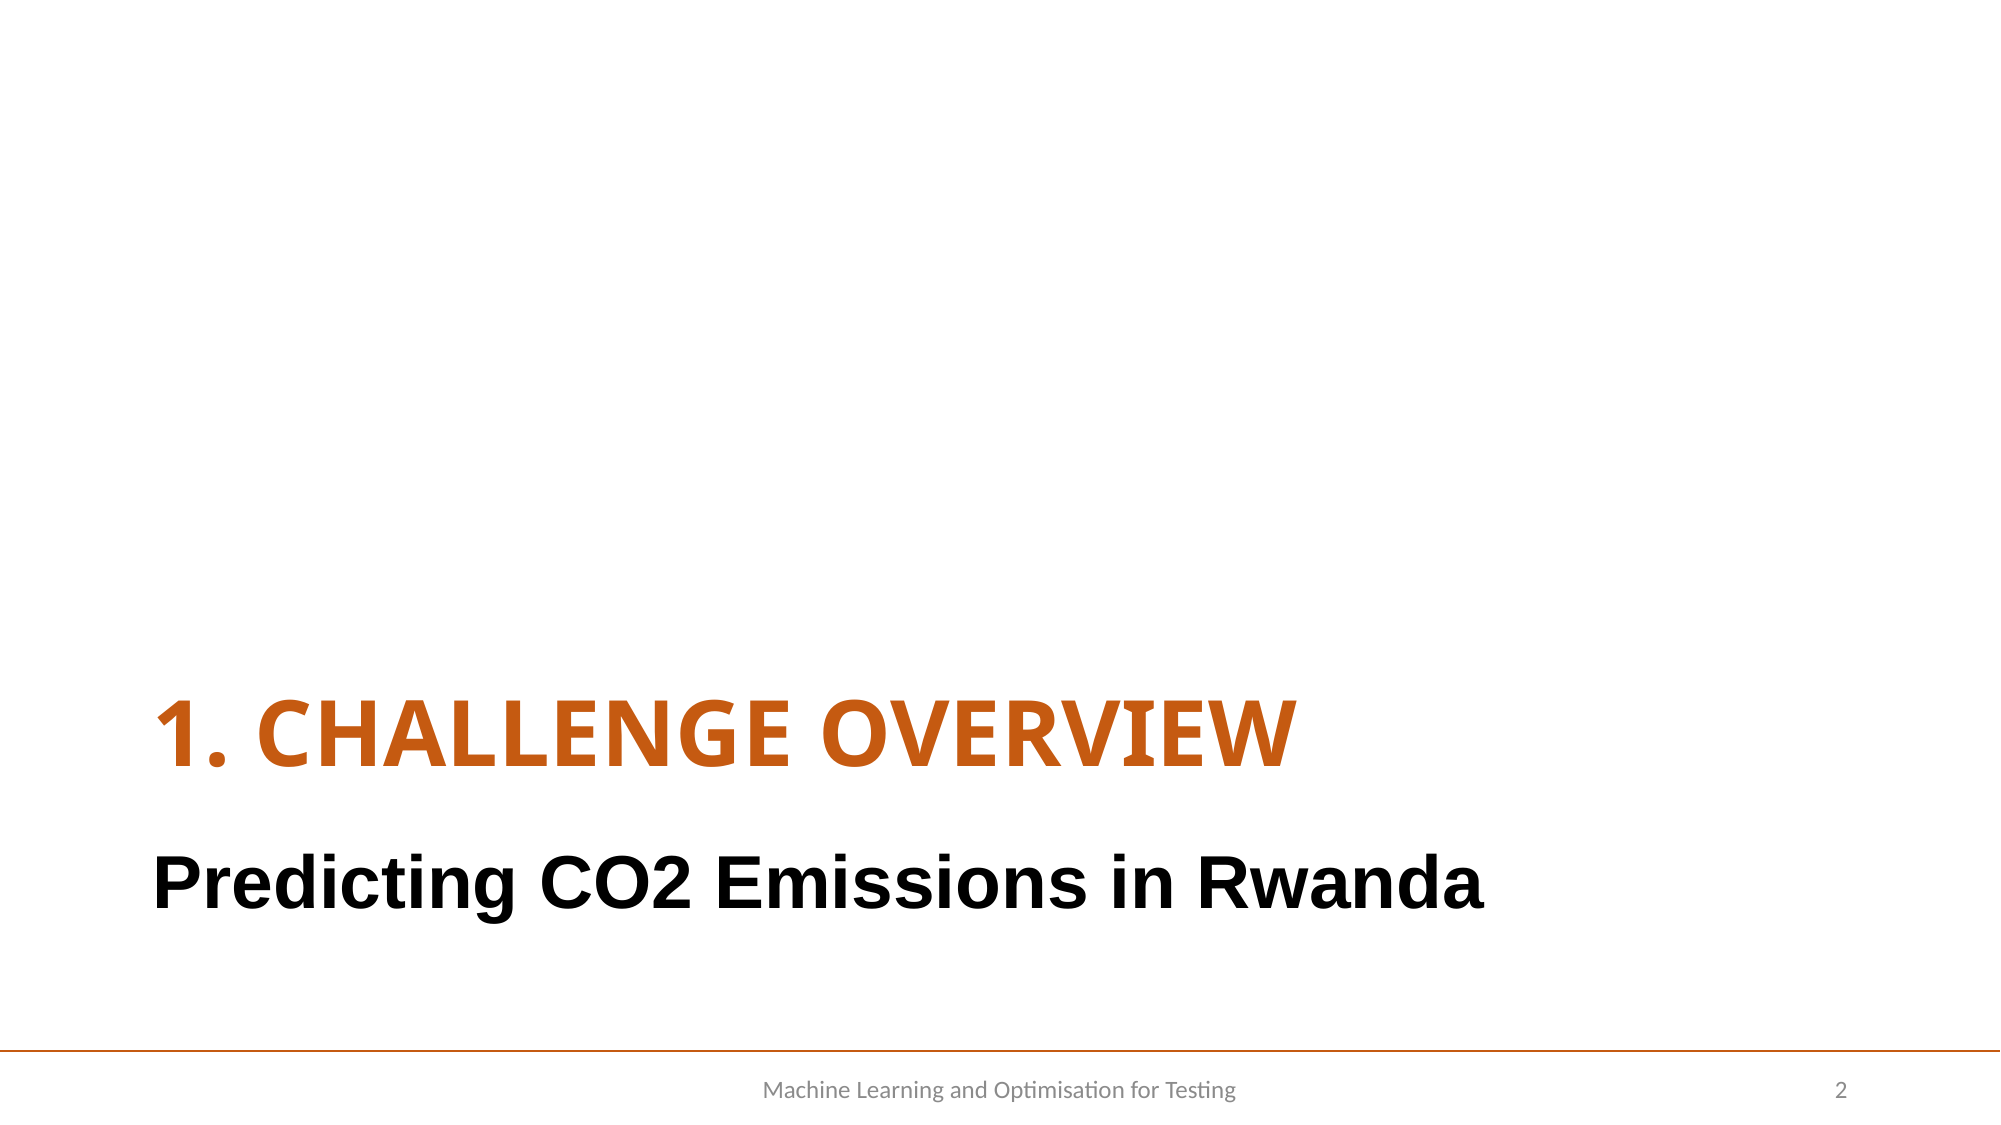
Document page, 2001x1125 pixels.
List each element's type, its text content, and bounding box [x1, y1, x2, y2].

title 1. CHALLENGE OVERVIEW [137, 325, 1863, 794]
list Predicting CO2 Emissions in Rwanda [137, 881, 1863, 997]
slide_number 2 [1412, 1058, 1863, 1119]
footer Machine Learning and Optimisation for Testing [662, 1058, 1338, 1119]
